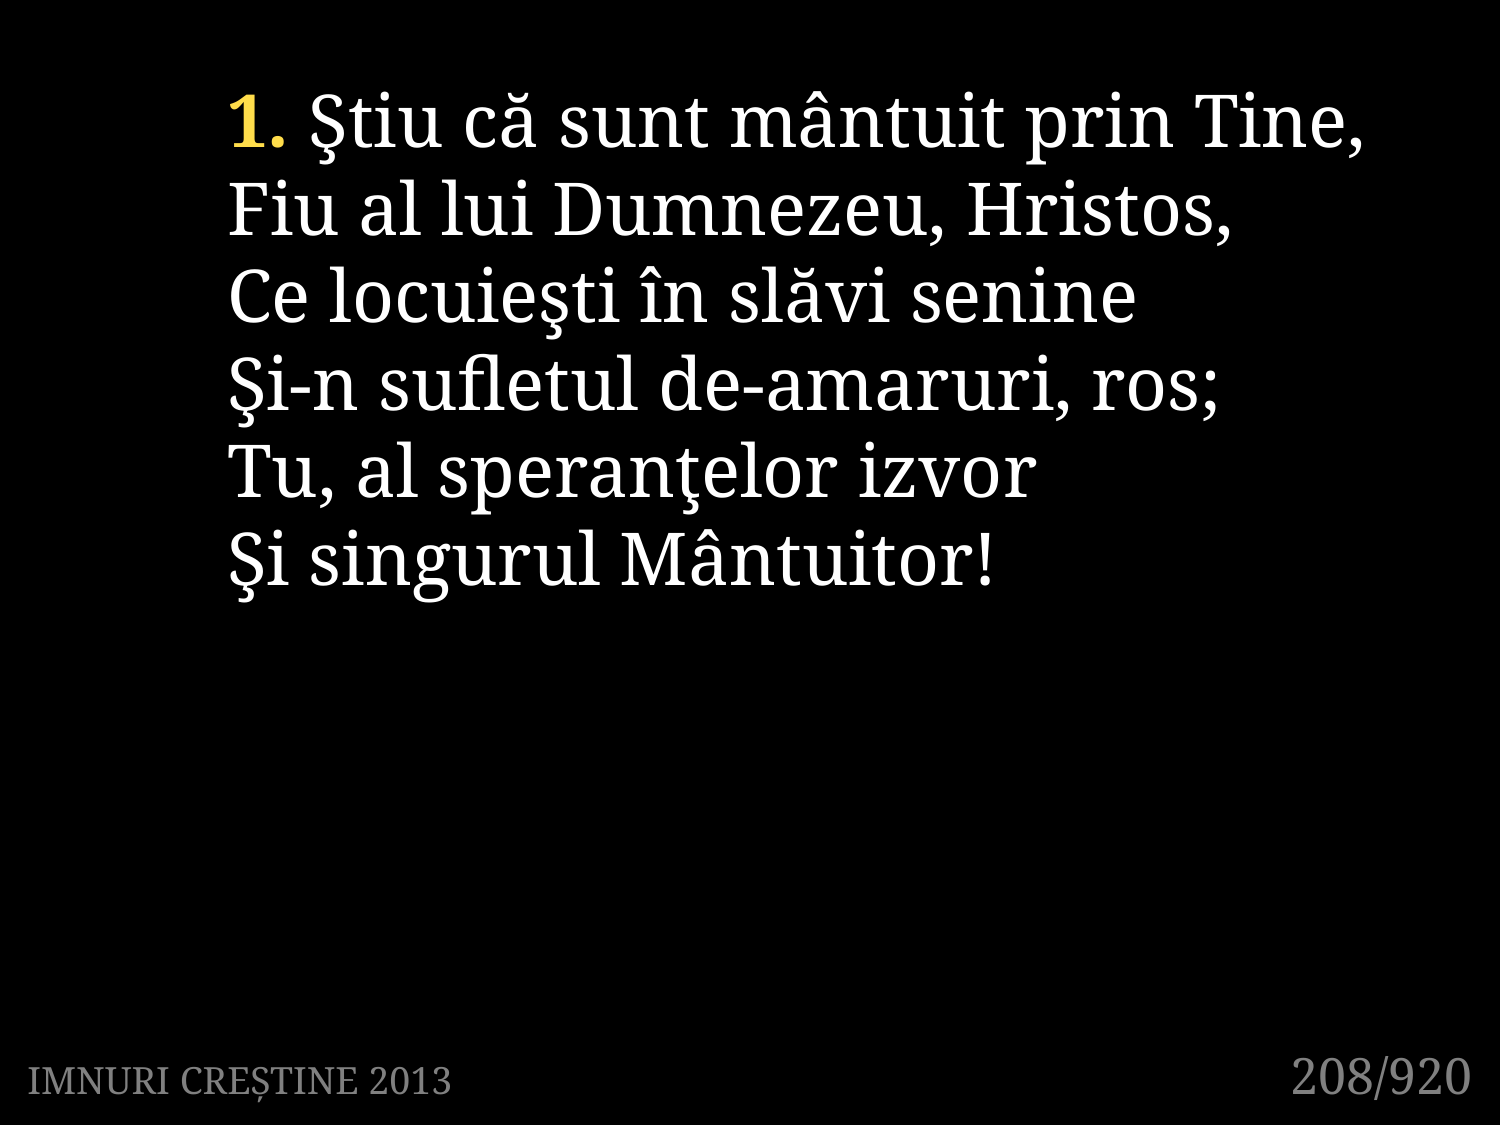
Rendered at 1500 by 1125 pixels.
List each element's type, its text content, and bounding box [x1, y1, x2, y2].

text_box IMNURI CREȘTINE 2013 [12, 1049, 637, 1110]
text_box 1. Ştiu că sunt mântuit prin Tine, Fiu al lui Dumnezeu, Hristos, Ce locuieşti în slăvi senine Şi-n sufletul de-amaruri, ros; Tu, al speranţelor izvor Şi singurul Mântuitor! [212, 67, 1500, 608]
text_box 208/920 [637, 1037, 1488, 1113]
